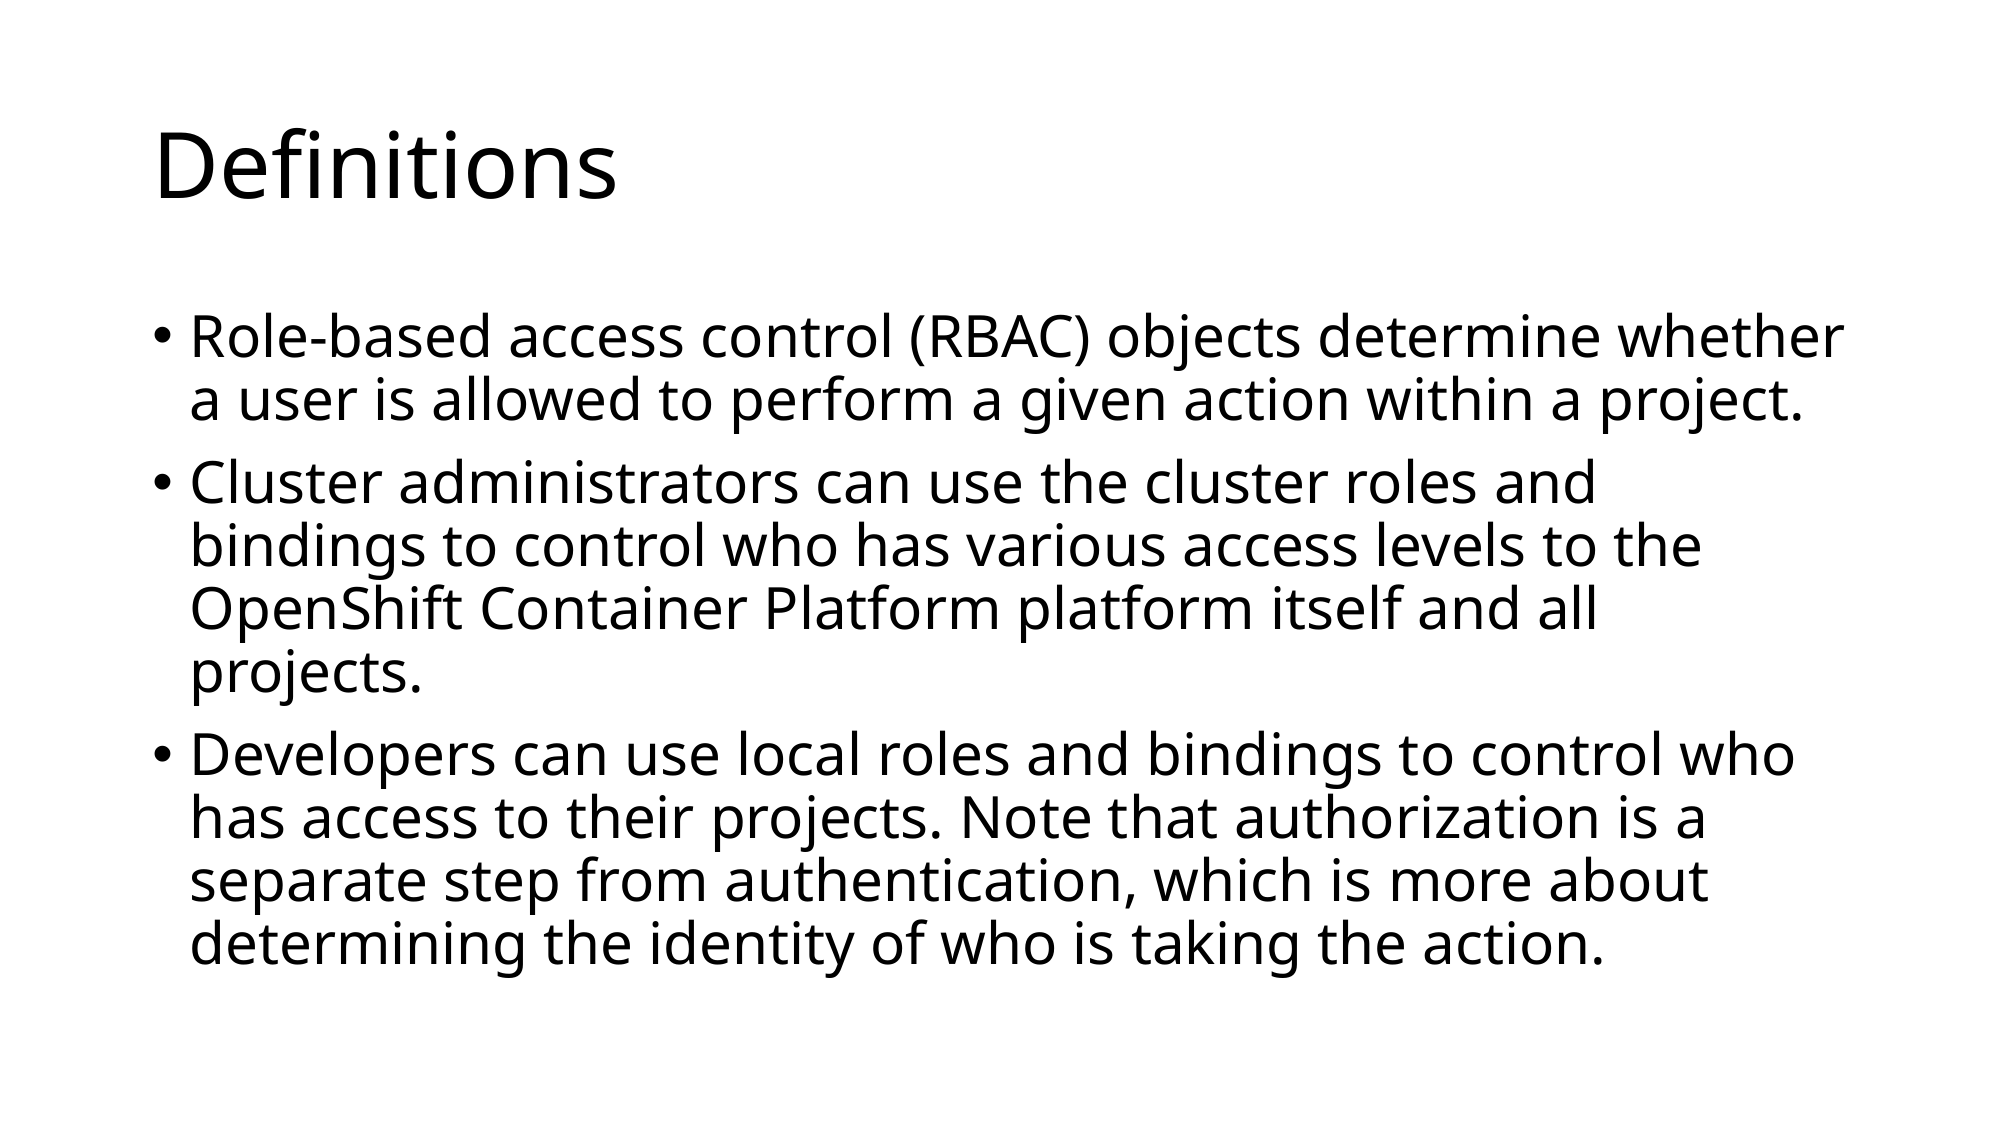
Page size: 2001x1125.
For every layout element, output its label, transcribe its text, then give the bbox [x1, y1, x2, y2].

list Role-based access control (RBAC) objects determine whether a user is allowed to perform a given action within a project. Cluster administrators can use the cluster roles and bindings to control who has various access levels to the OpenShift Container Platform platform itself and all projects. Developers can use local roles and bindings to control who has access to their projects. Note that authorization is a separate step from authentication, which is more about determining the identity of who is taking the action. [137, 299, 1863, 1014]
title Definitions [137, 59, 1863, 278]
